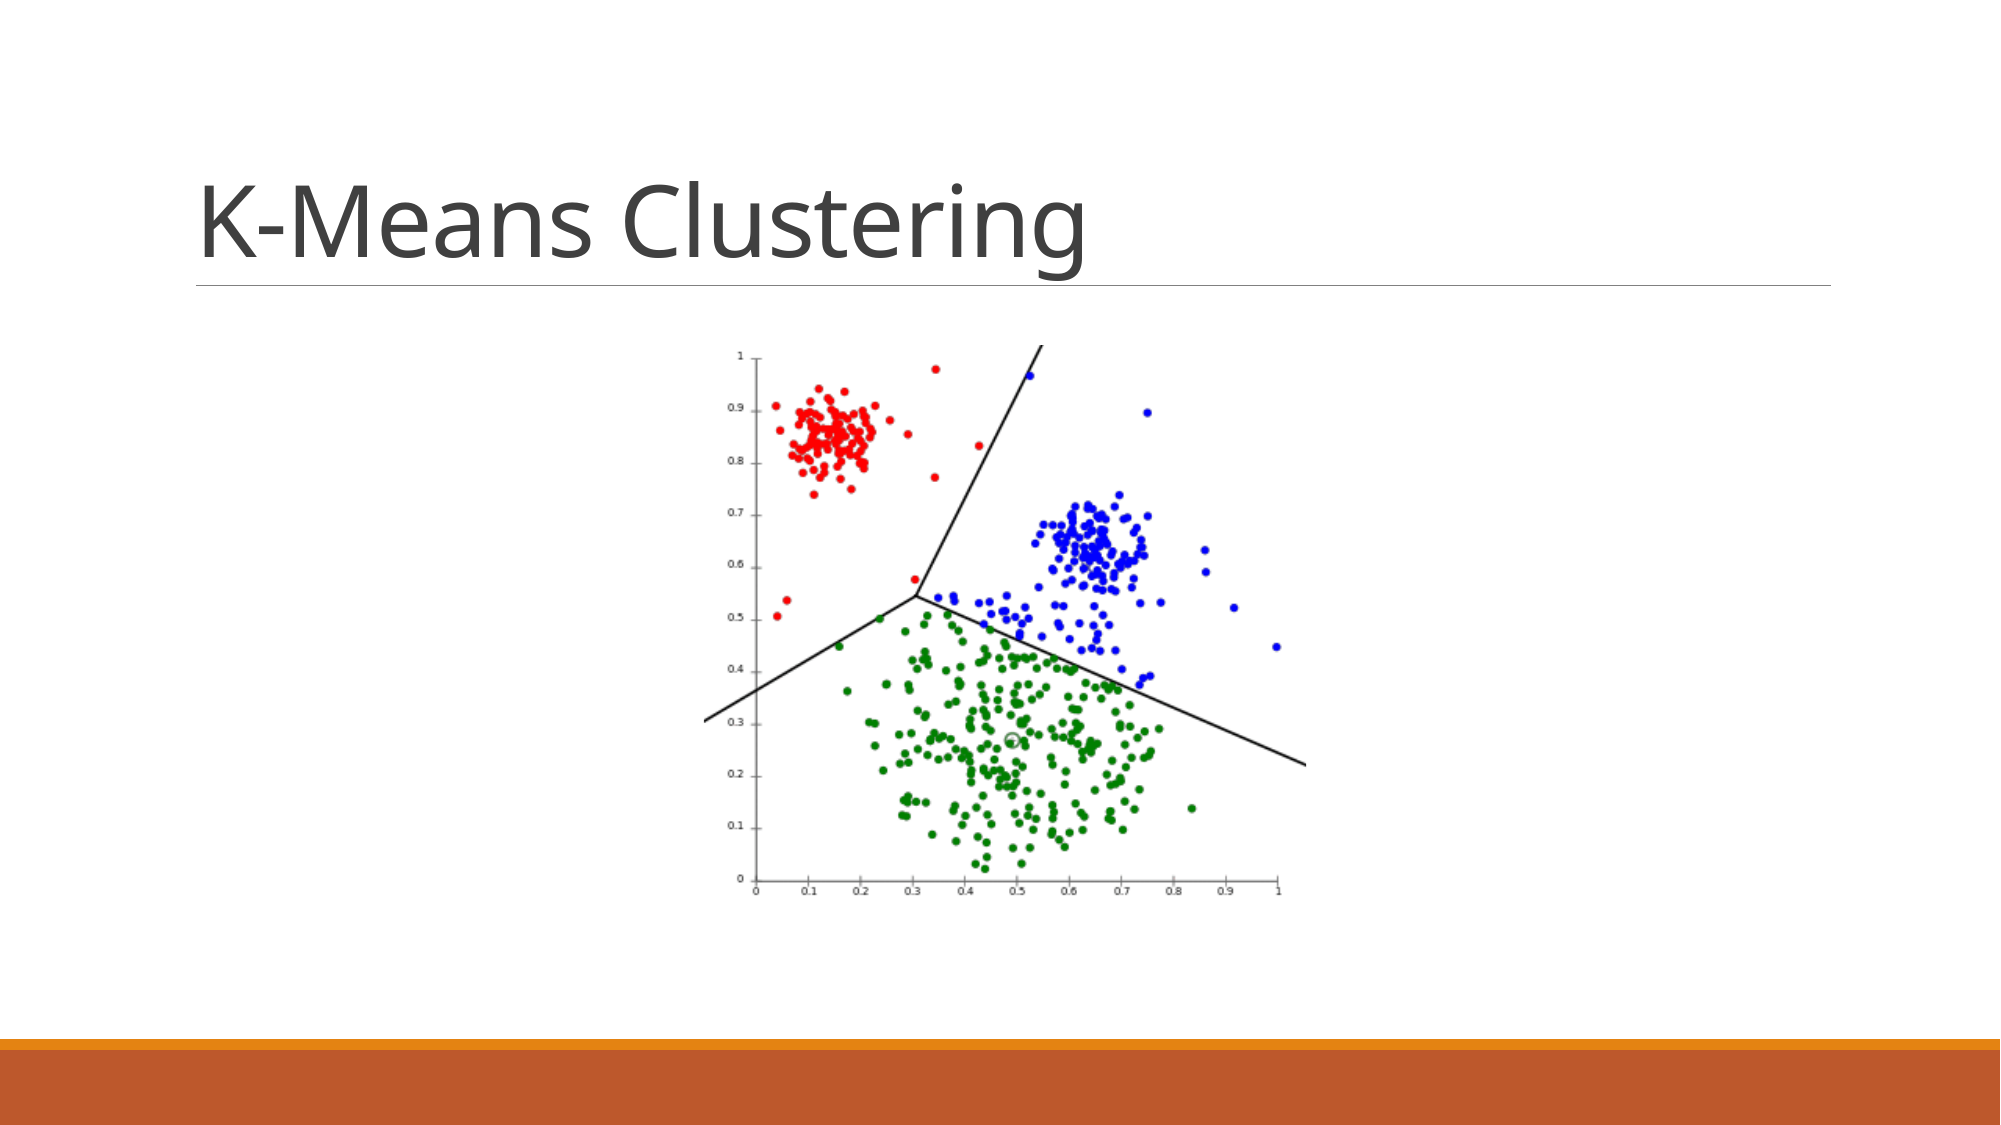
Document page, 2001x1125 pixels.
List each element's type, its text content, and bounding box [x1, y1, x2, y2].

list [703, 345, 1307, 921]
title K-Means Clustering [180, 47, 1830, 285]
